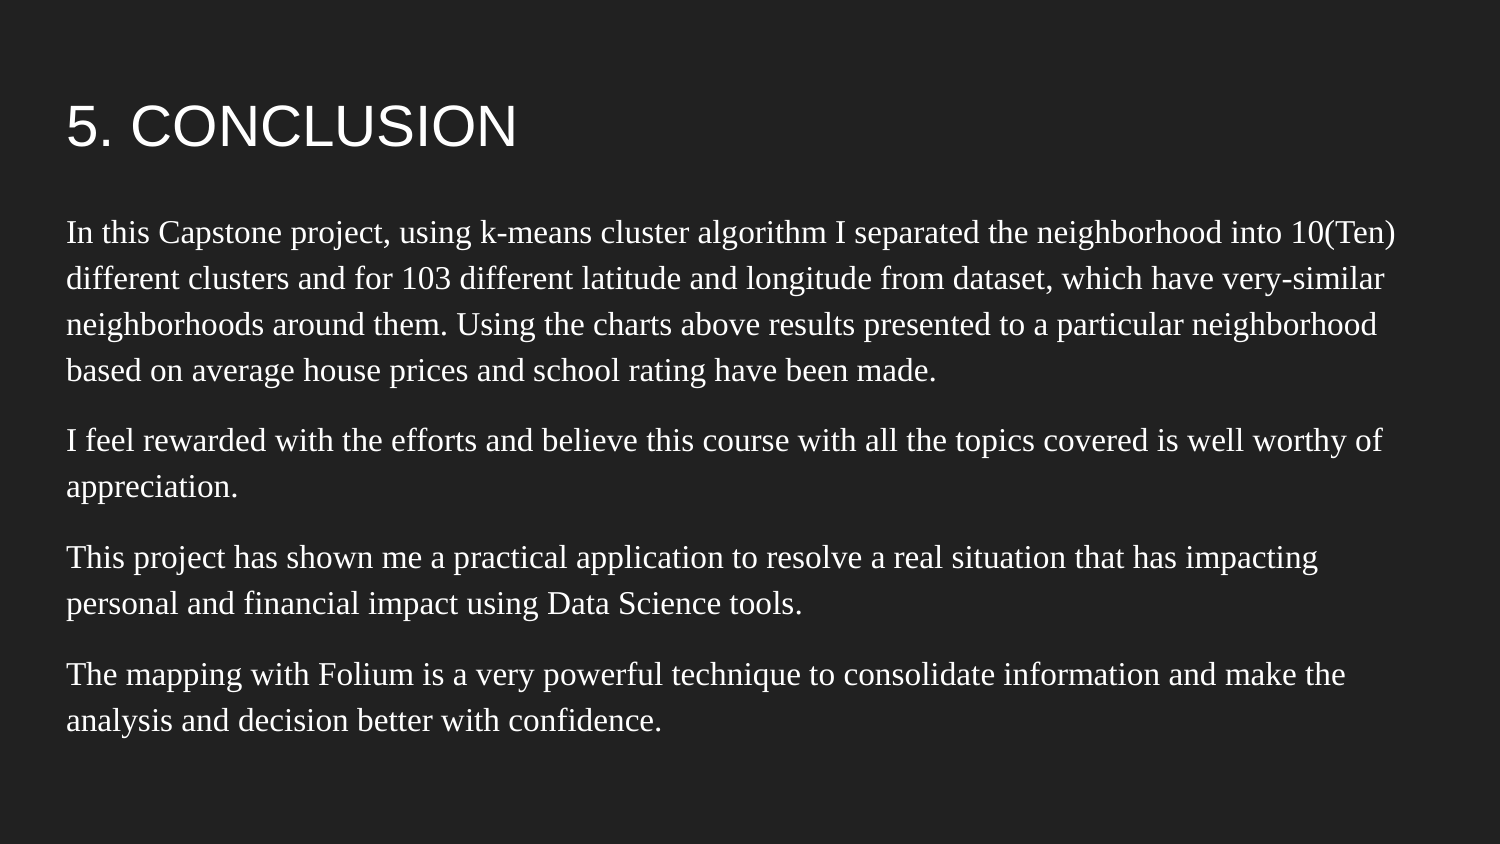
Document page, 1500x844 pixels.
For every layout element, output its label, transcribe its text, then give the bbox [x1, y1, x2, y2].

title 5. CONCLUSION [51, 72, 1449, 167]
list In this Capstone project, using k-means cluster algorithm I separated the neighborhood into 10(Ten) different clusters and for 103 different latitude and longitude from dataset, which have very-similar neighborhoods around them. Using the charts above results presented to a particular neighborhood based on average house prices and school rating have been made. I feel rewarded with the efforts and believe this course with all the topics covered is well worthy of appreciation. This project has shown me a practical application to resolve a real situation that has impacting personal and financial impact using Data Science tools. The mapping with Folium is a very powerful technique to consolidate information and make the analysis and decision better with confidence. [51, 189, 1449, 750]
